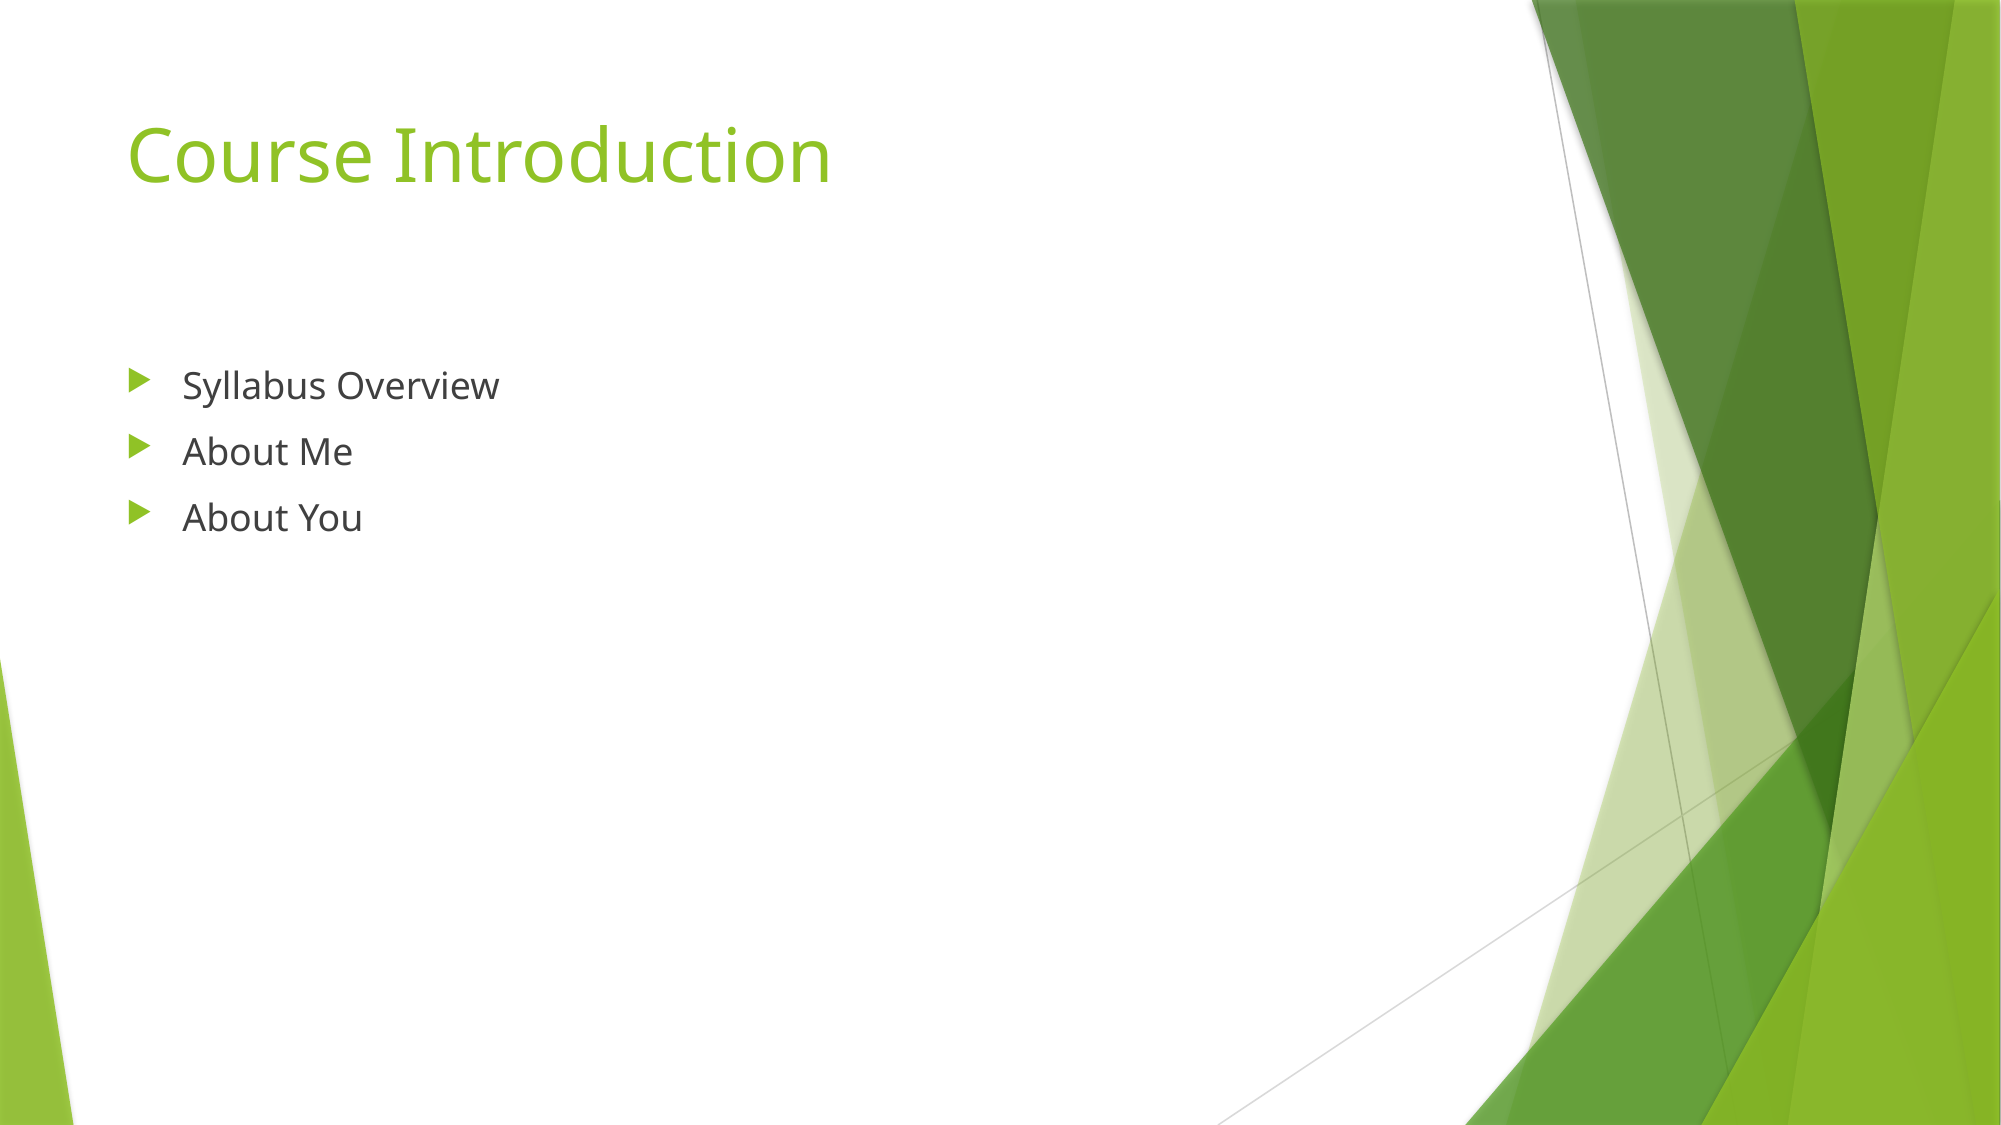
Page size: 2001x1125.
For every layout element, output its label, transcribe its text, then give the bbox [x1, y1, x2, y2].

title Course Introduction [111, 99, 1522, 317]
list Syllabus Overview About Me About You [111, 354, 1522, 992]
